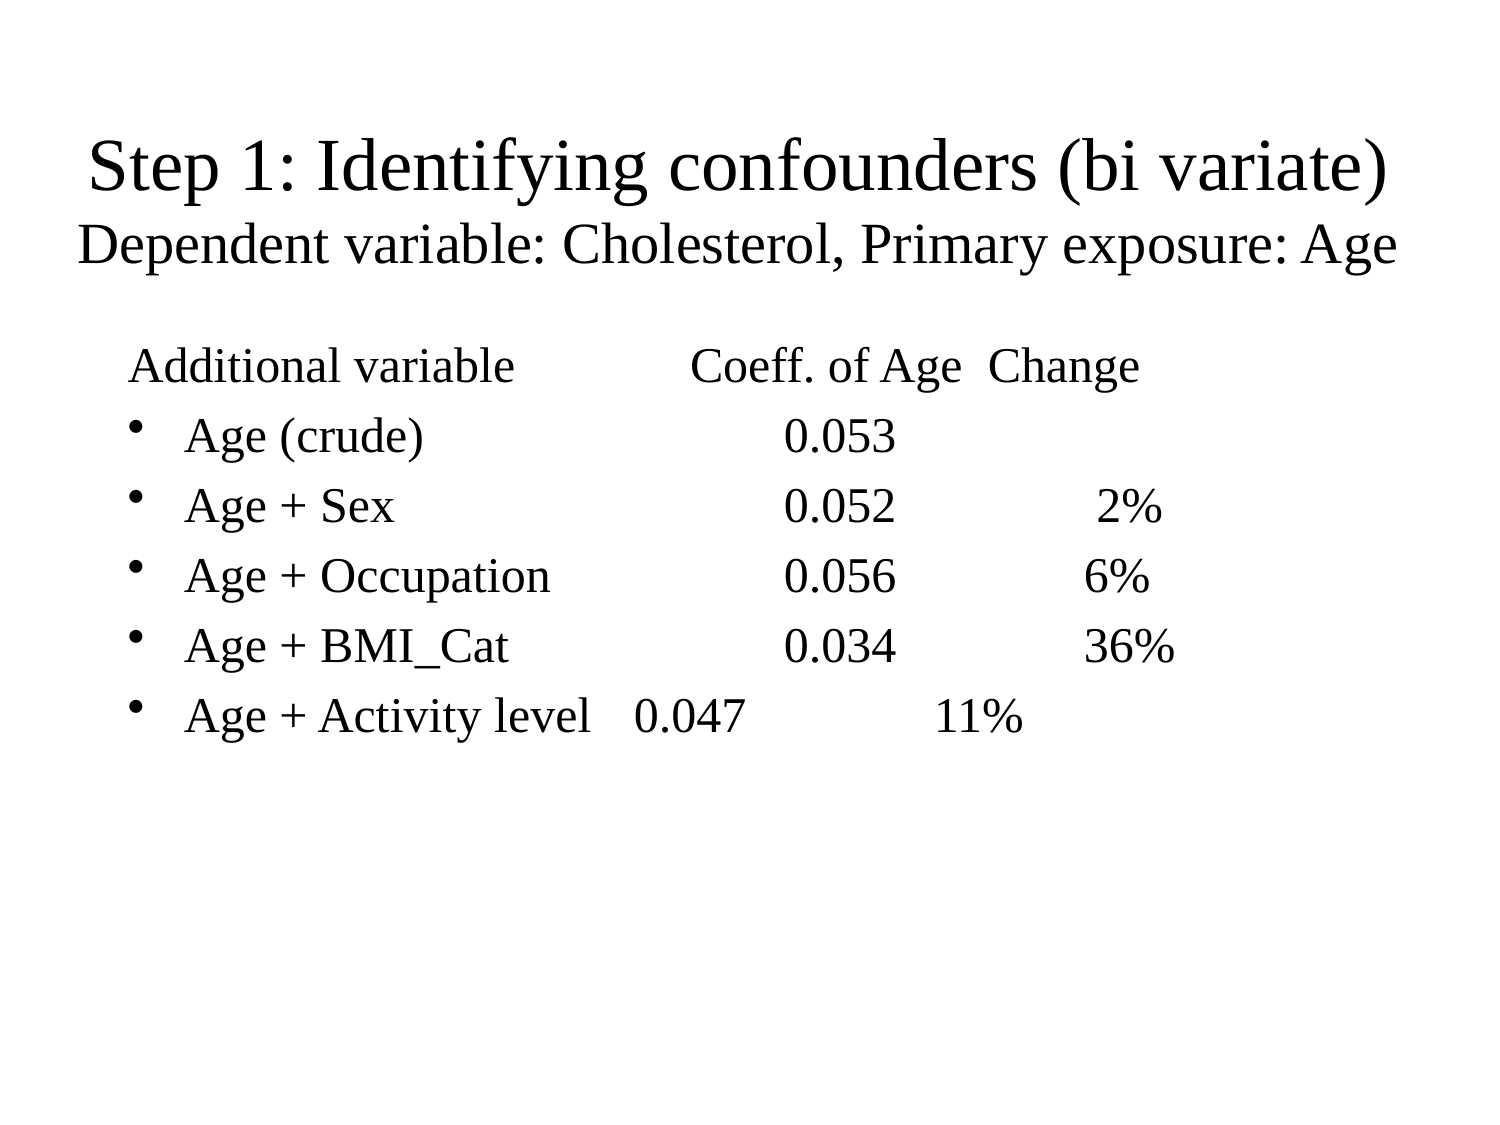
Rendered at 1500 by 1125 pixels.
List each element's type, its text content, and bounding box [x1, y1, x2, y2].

title Step 1: Identifying confounders (bi variate) Dependent variable: Cholesterol, Primary exposure: Age [53, 101, 1424, 290]
list Additional variable Coeff. of Age Change Age (crude) 0.053 Age + Sex 0.052 2% Age + Occupation 0.056 6% Age + BMI_Cat 0.034 36% Age + Activity level 0.047 11% [112, 324, 1388, 1000]
